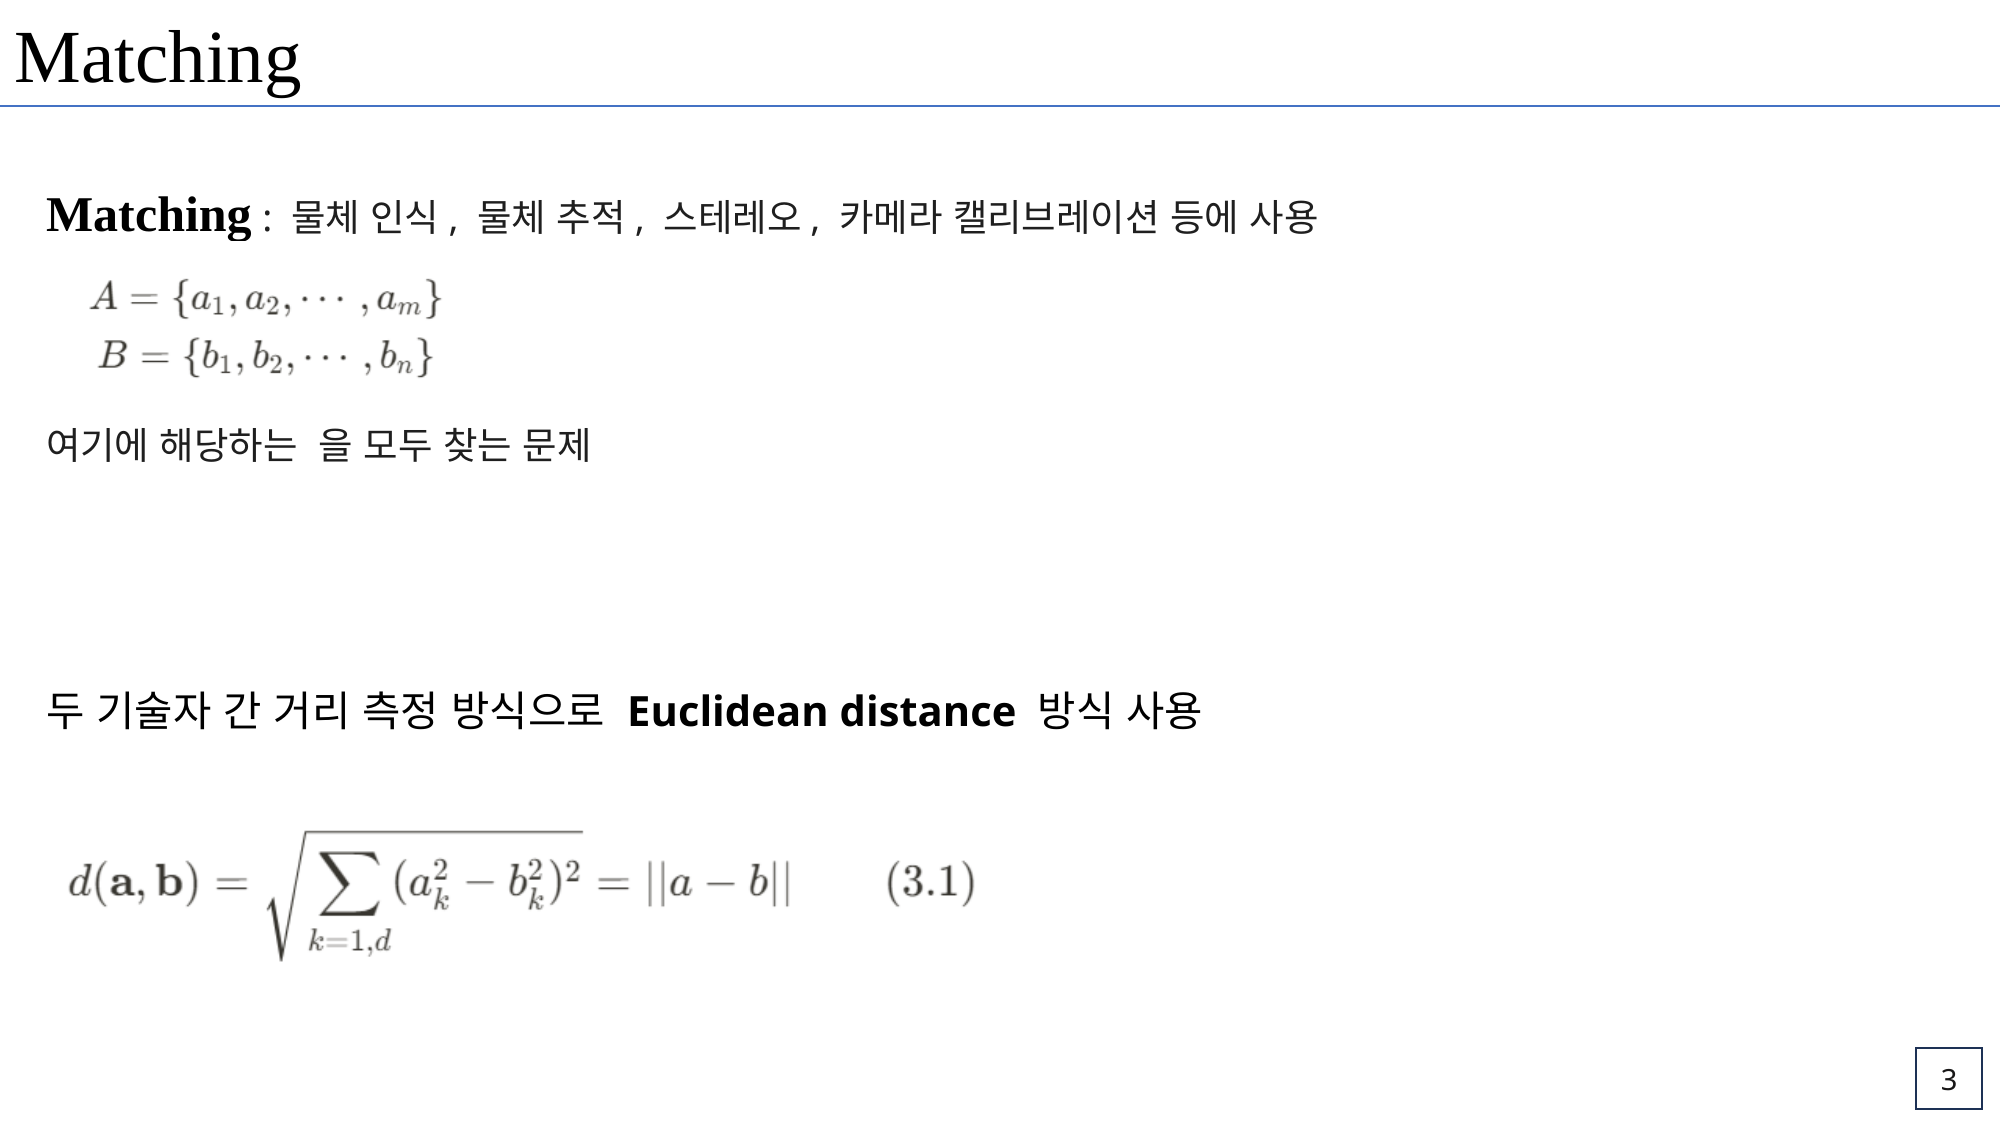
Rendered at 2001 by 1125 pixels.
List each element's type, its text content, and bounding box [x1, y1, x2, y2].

text_box 3 [1915, 1047, 1983, 1110]
text_box Matching [0, 0, 1131, 105]
text_box 두 기술자 간 거리 측정 방식으로 Euclidean distance 방식 사용 [31, 677, 1790, 743]
picture [31, 773, 1015, 1012]
picture [31, 241, 474, 410]
